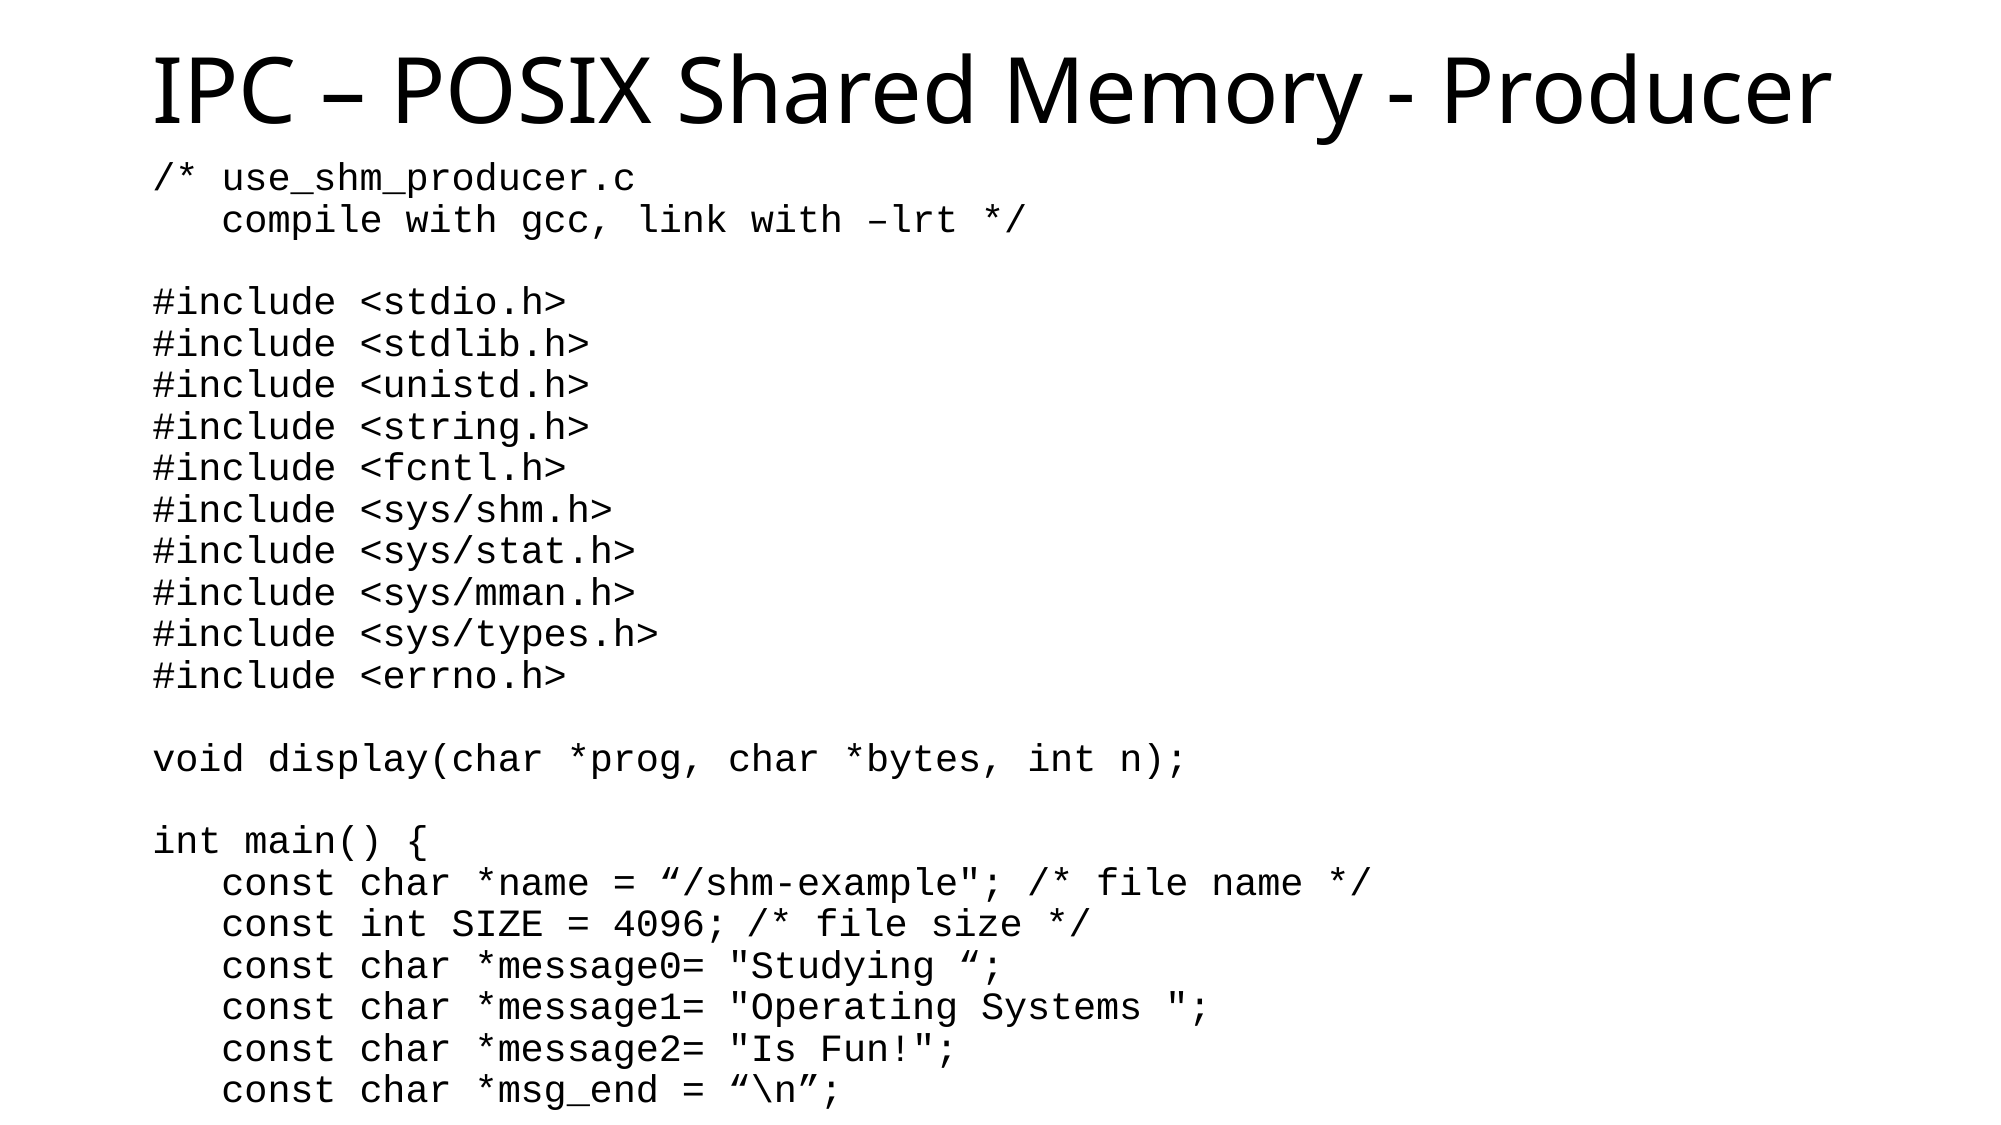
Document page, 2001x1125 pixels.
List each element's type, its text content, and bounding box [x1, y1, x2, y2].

list /* use_shm_producer.c compile with gcc, link with –lrt */ #include <stdio.h> #include <stdlib.h> #include <unistd.h> #include <string.h> #include <fcntl.h> #include <sys/shm.h> #include <sys/stat.h> #include <sys/mman.h> #include <sys/types.h> #include <errno.h> void display(char *prog, char *bytes, int n); int main() { const char *name = “/shm-example"; /* file name */ const int SIZE = 4096; /* file size */ const char *message0= "Studying “; const char *message1= "Operating Systems "; const char *message2= "Is Fun!"; const char *msg_end = “\n”; [137, 149, 1863, 1125]
title IPC – POSIX Shared Memory - Producer [137, 0, 1863, 149]
